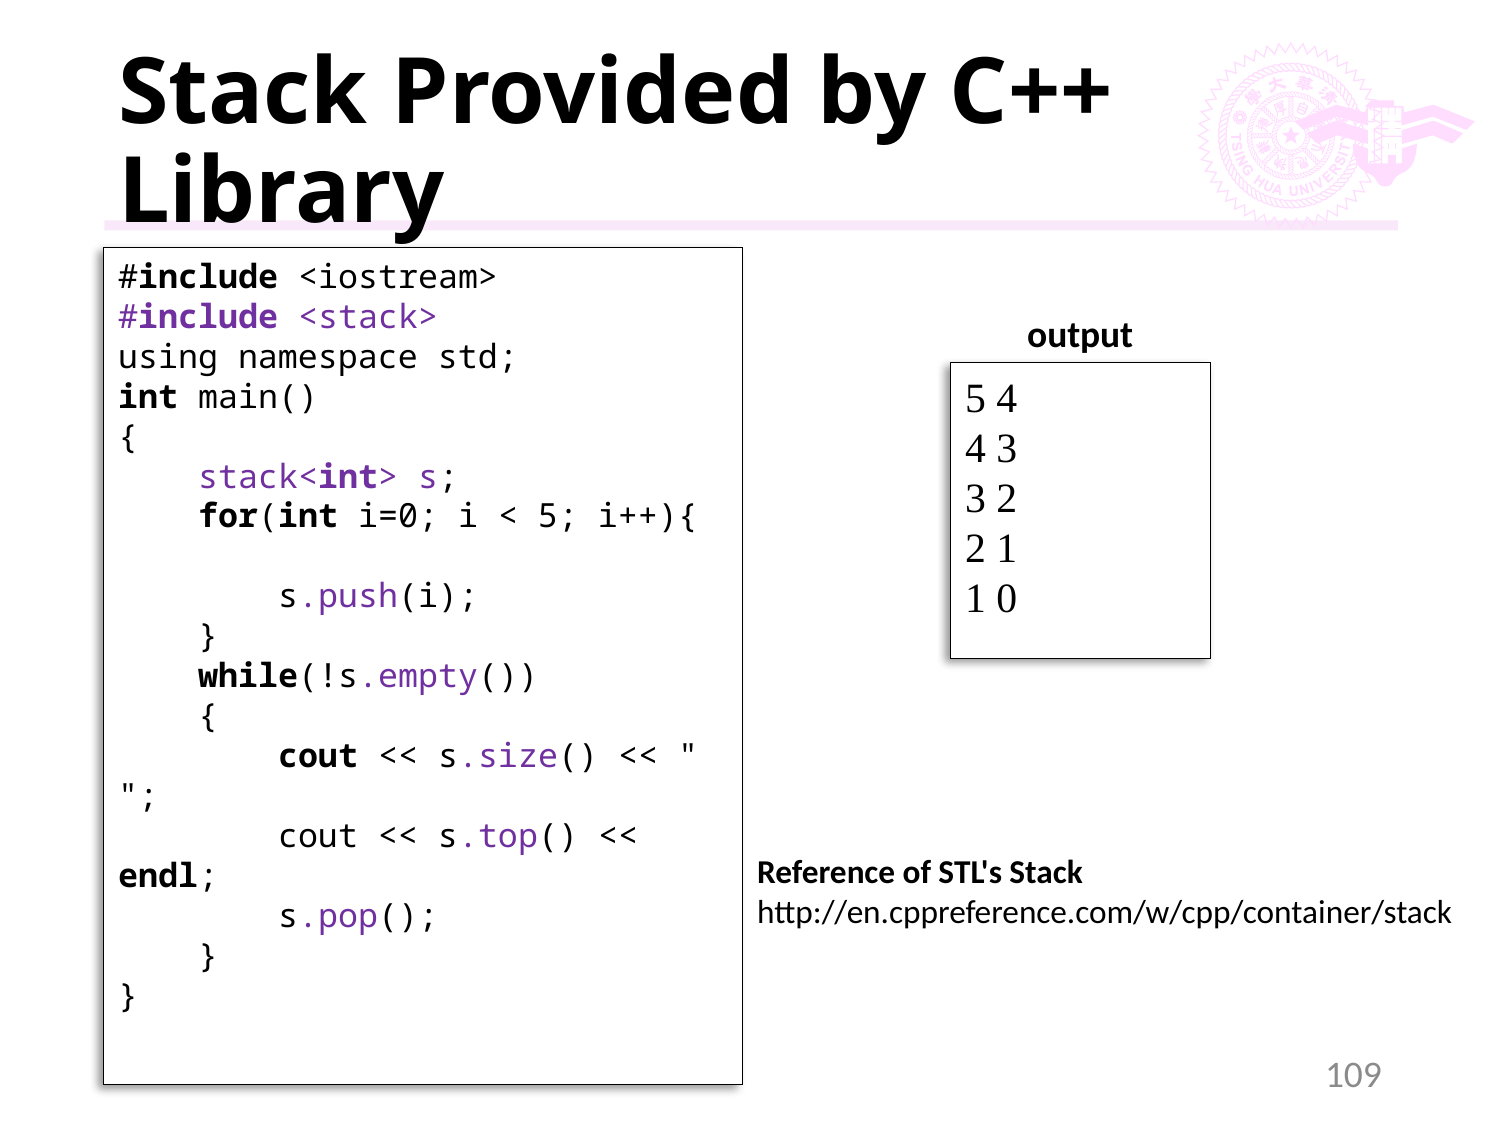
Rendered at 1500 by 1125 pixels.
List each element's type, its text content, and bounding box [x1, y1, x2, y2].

slide_number 109 [1059, 1042, 1397, 1103]
text_box #include <iostream> #include <stack> using namespace std; int main() { stack<int> s; for(int i=0; i < 5; i++){ s.push(i); } while(!s.empty()) { cout << s.size() << " "; cout << s.top() << endl; s.pop(); } } [103, 247, 743, 1085]
title Stack Provided by C++ Library [103, 59, 1397, 228]
text_box output [1012, 302, 1149, 363]
text_box Reference of STL's Stack http://en.cppreference.com/w/cpp/container/stack [742, 842, 1500, 938]
text_box 5 4 4 3 3 2 2 1 1 0 [950, 362, 1211, 659]
